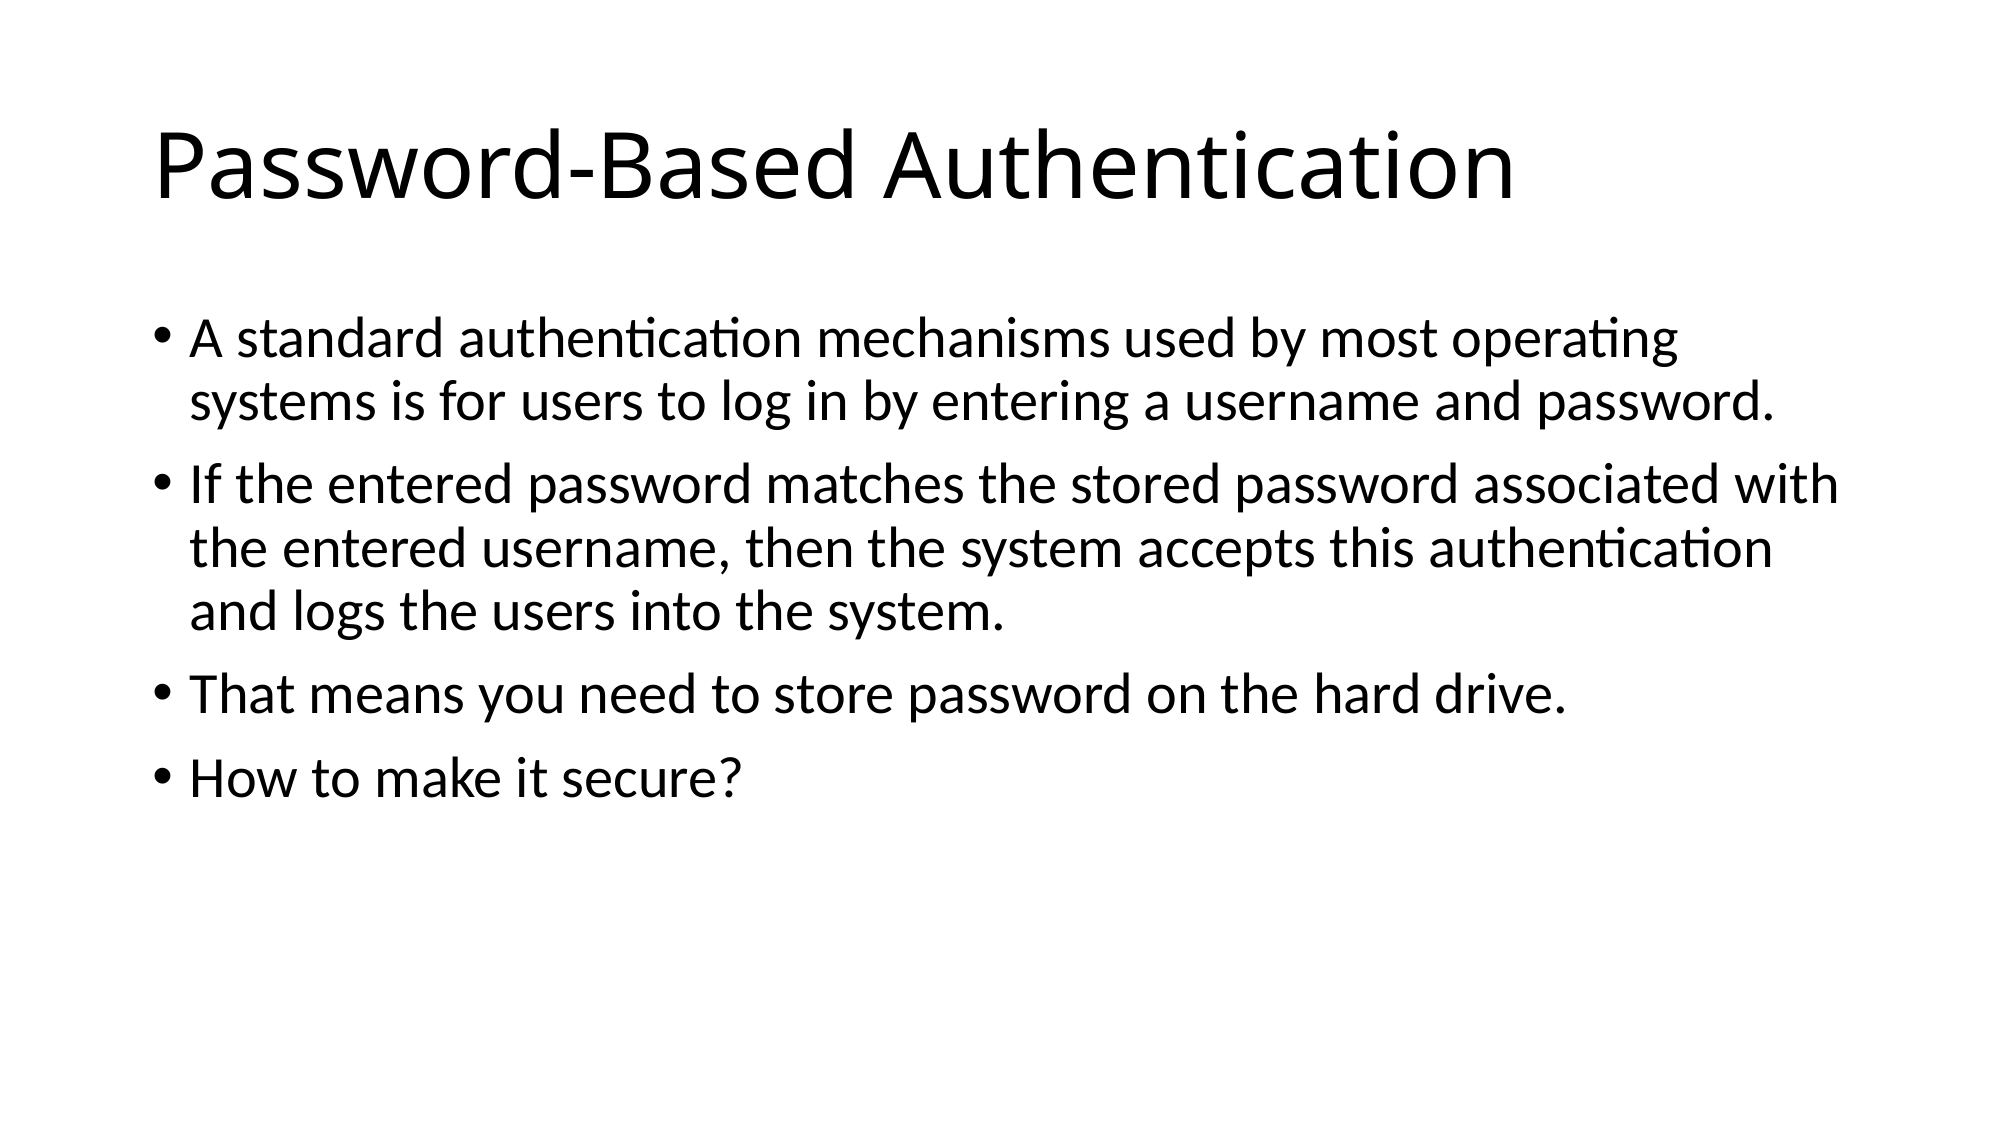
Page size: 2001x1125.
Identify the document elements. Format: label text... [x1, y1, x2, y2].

list A standard authentication mechanisms used by most operating systems is for users to log in by entering a username and password. If the entered password matches the stored password associated with the entered username, then the system accepts this authentication and logs the users into the system. That means you need to store password on the hard drive. How to make it secure? [137, 299, 1863, 1014]
title Password-Based Authentication [137, 59, 1863, 278]
